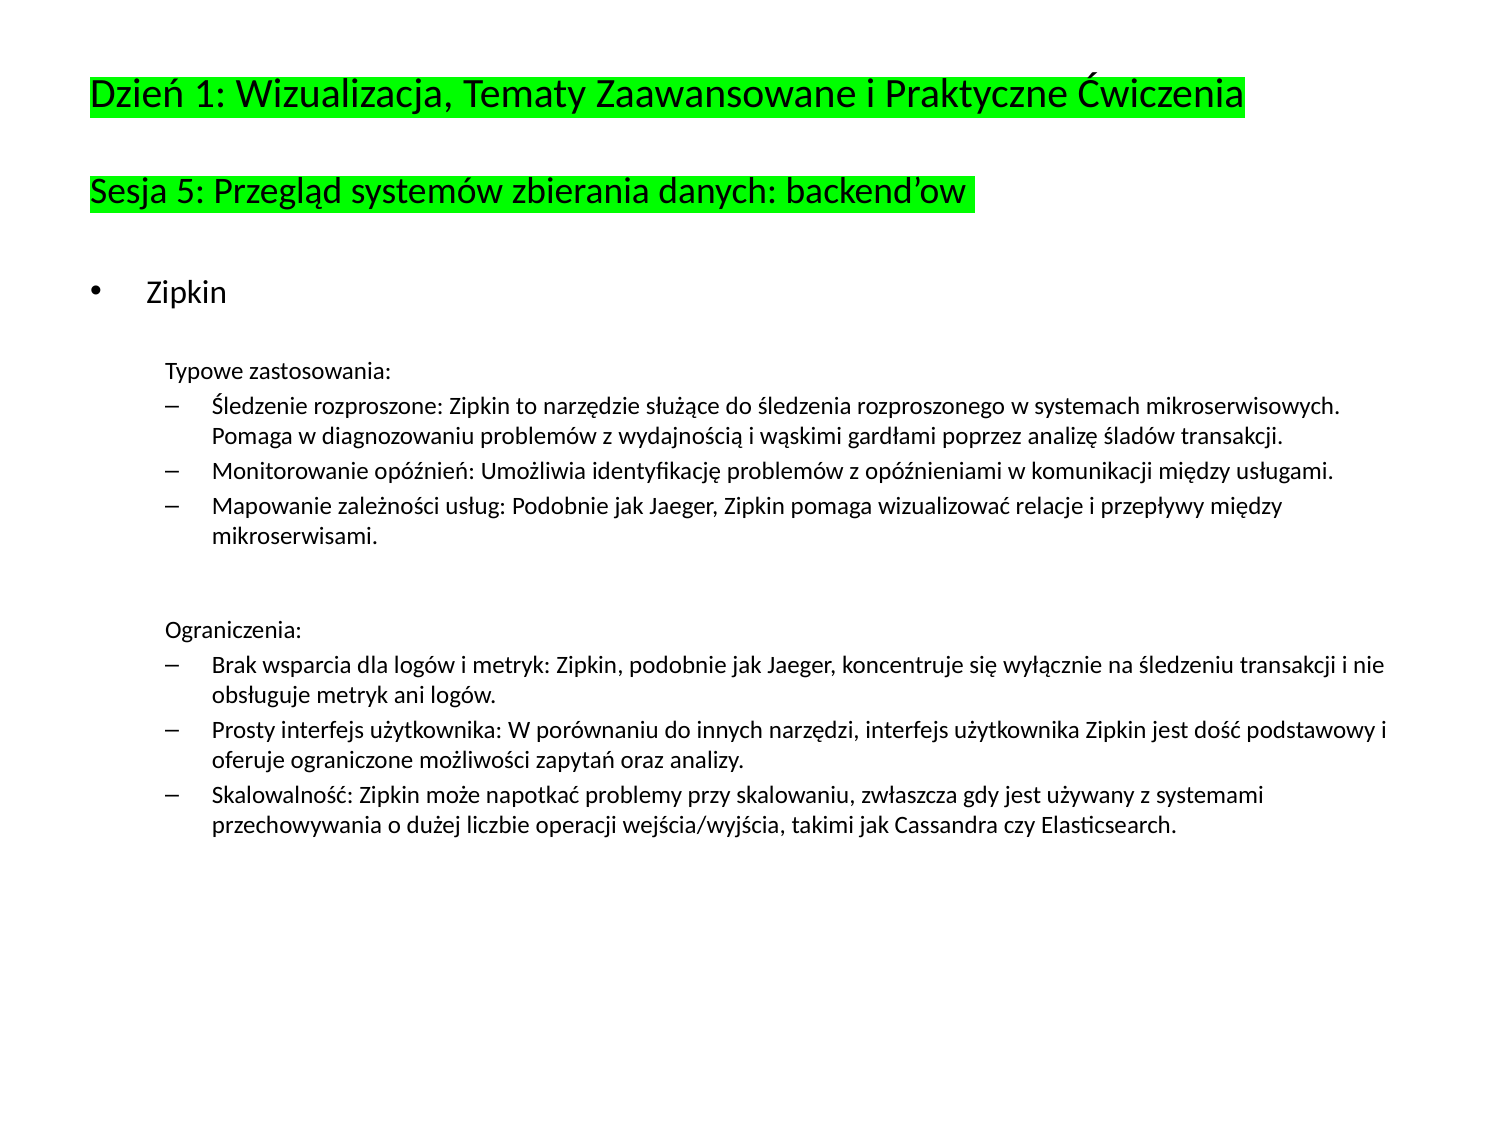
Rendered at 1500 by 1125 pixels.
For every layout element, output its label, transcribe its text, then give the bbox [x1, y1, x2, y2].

list Zipkin Typowe zastosowania: Śledzenie rozproszone: Zipkin to narzędzie służące do śledzenia rozproszonego w systemach mikroserwisowych. Pomaga w diagnozowaniu problemów z wydajnością i wąskimi gardłami poprzez analizę śladów transakcji. Monitorowanie opóźnień: Umożliwia identyfikację problemów z opóźnieniami w komunikacji między usługami. Mapowanie zależności usług: Podobnie jak Jaeger, Zipkin pomaga wizualizować relacje i przepływy między mikroserwisami. Ograniczenia: Brak wsparcia dla logów i metryk: Zipkin, podobnie jak Jaeger, koncentruje się wyłącznie na śledzeniu transakcji i nie obsługuje metryk ani logów. Prosty interfejs użytkownika: W porównaniu do innych narzędzi, interfejs użytkownika Zipkin jest dość podstawowy i oferuje ograniczone możliwości zapytań oraz analizy. Skalowalność: Zipkin może napotkać problemy przy skalowaniu, zwłaszcza gdy jest używany z systemami przechowywania o dużej liczbie operacji wejścia/wyjścia, takimi jak Cassandra czy Elasticsearch. [75, 262, 1425, 1005]
title Dzień 1: Wizualizacja, Tematy Zaawansowane i Praktyczne Ćwiczenia Sesja 5: Przegląd systemów zbierania danych: backend’ow [75, 45, 1425, 233]
